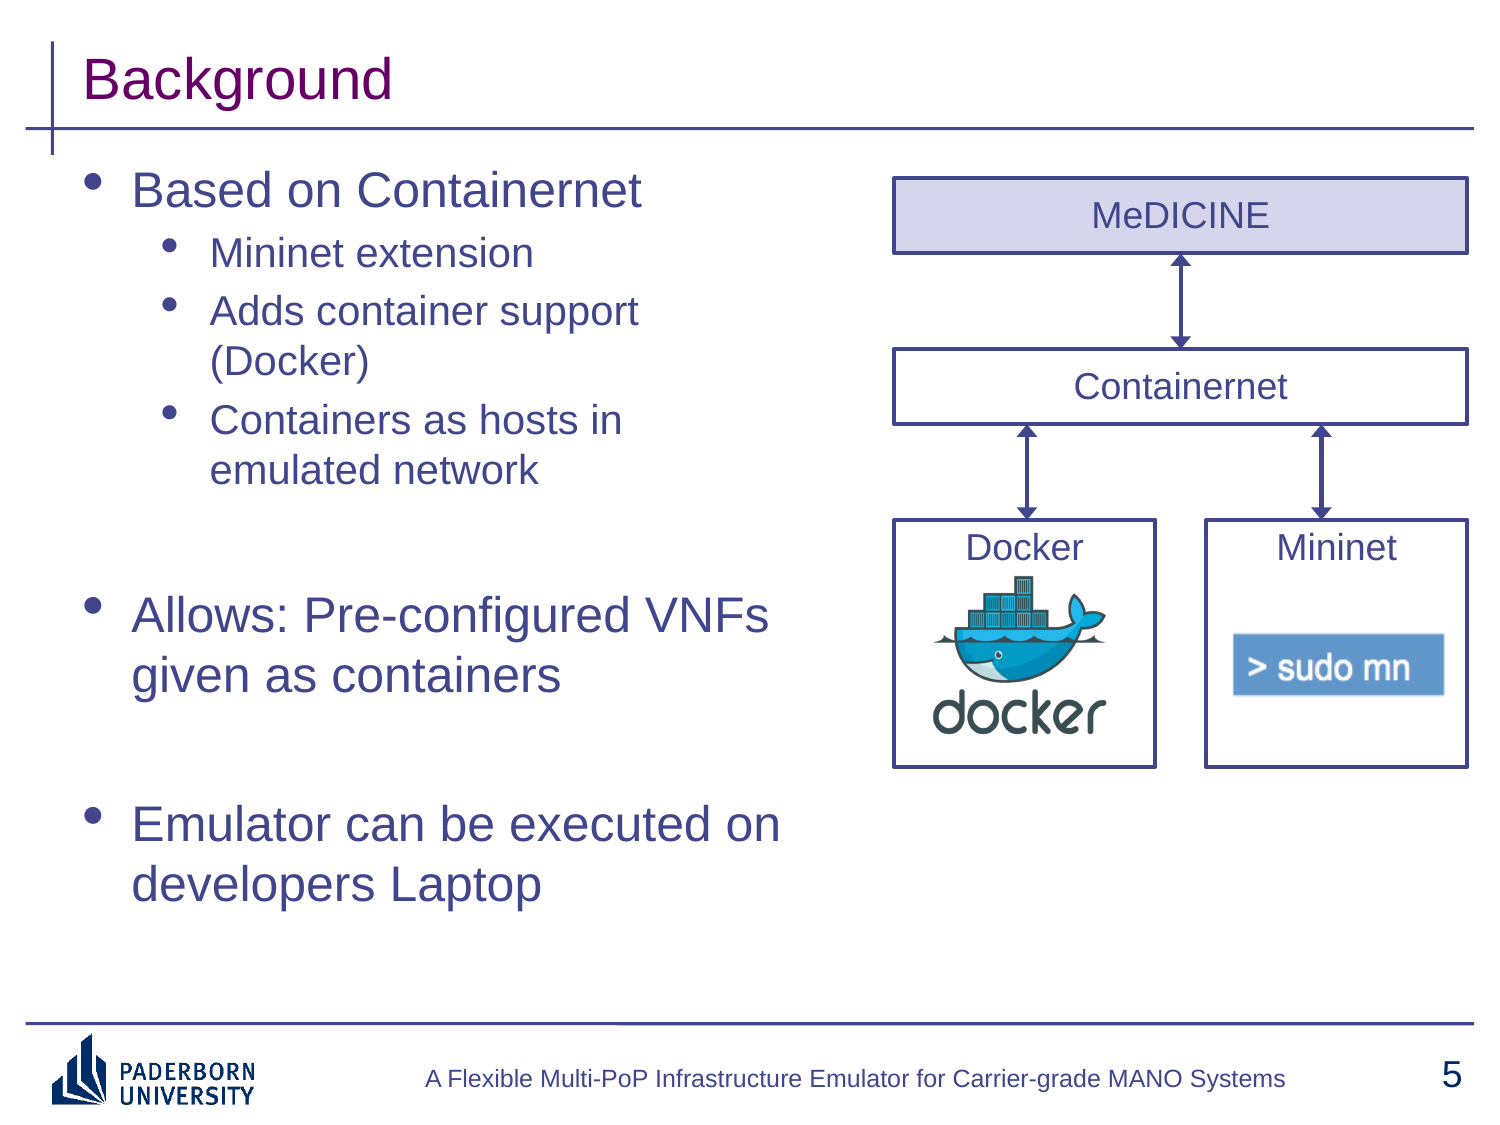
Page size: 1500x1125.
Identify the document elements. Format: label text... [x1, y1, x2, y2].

footer A Flexible Multi-PoP Infrastructure Emulator for Carrier-grade MANO Systems [390, 1039, 1323, 1119]
text_box MeDICINE [892, 176, 1469, 255]
picture [1217, 616, 1456, 710]
text_box Docker [892, 518, 1157, 769]
picture [52, 1033, 254, 1105]
list Based on Containernet Mininet extension Adds container support (Docker) Containers as hosts in emulated network Allows: Pre-configured VNFs given as containers Emulator can be executed on developers Laptop [69, 149, 810, 1002]
text_box Mininet [1204, 518, 1469, 769]
text_box Containernet [892, 347, 1469, 426]
picture [922, 567, 1121, 746]
title Background [67, 24, 1468, 119]
